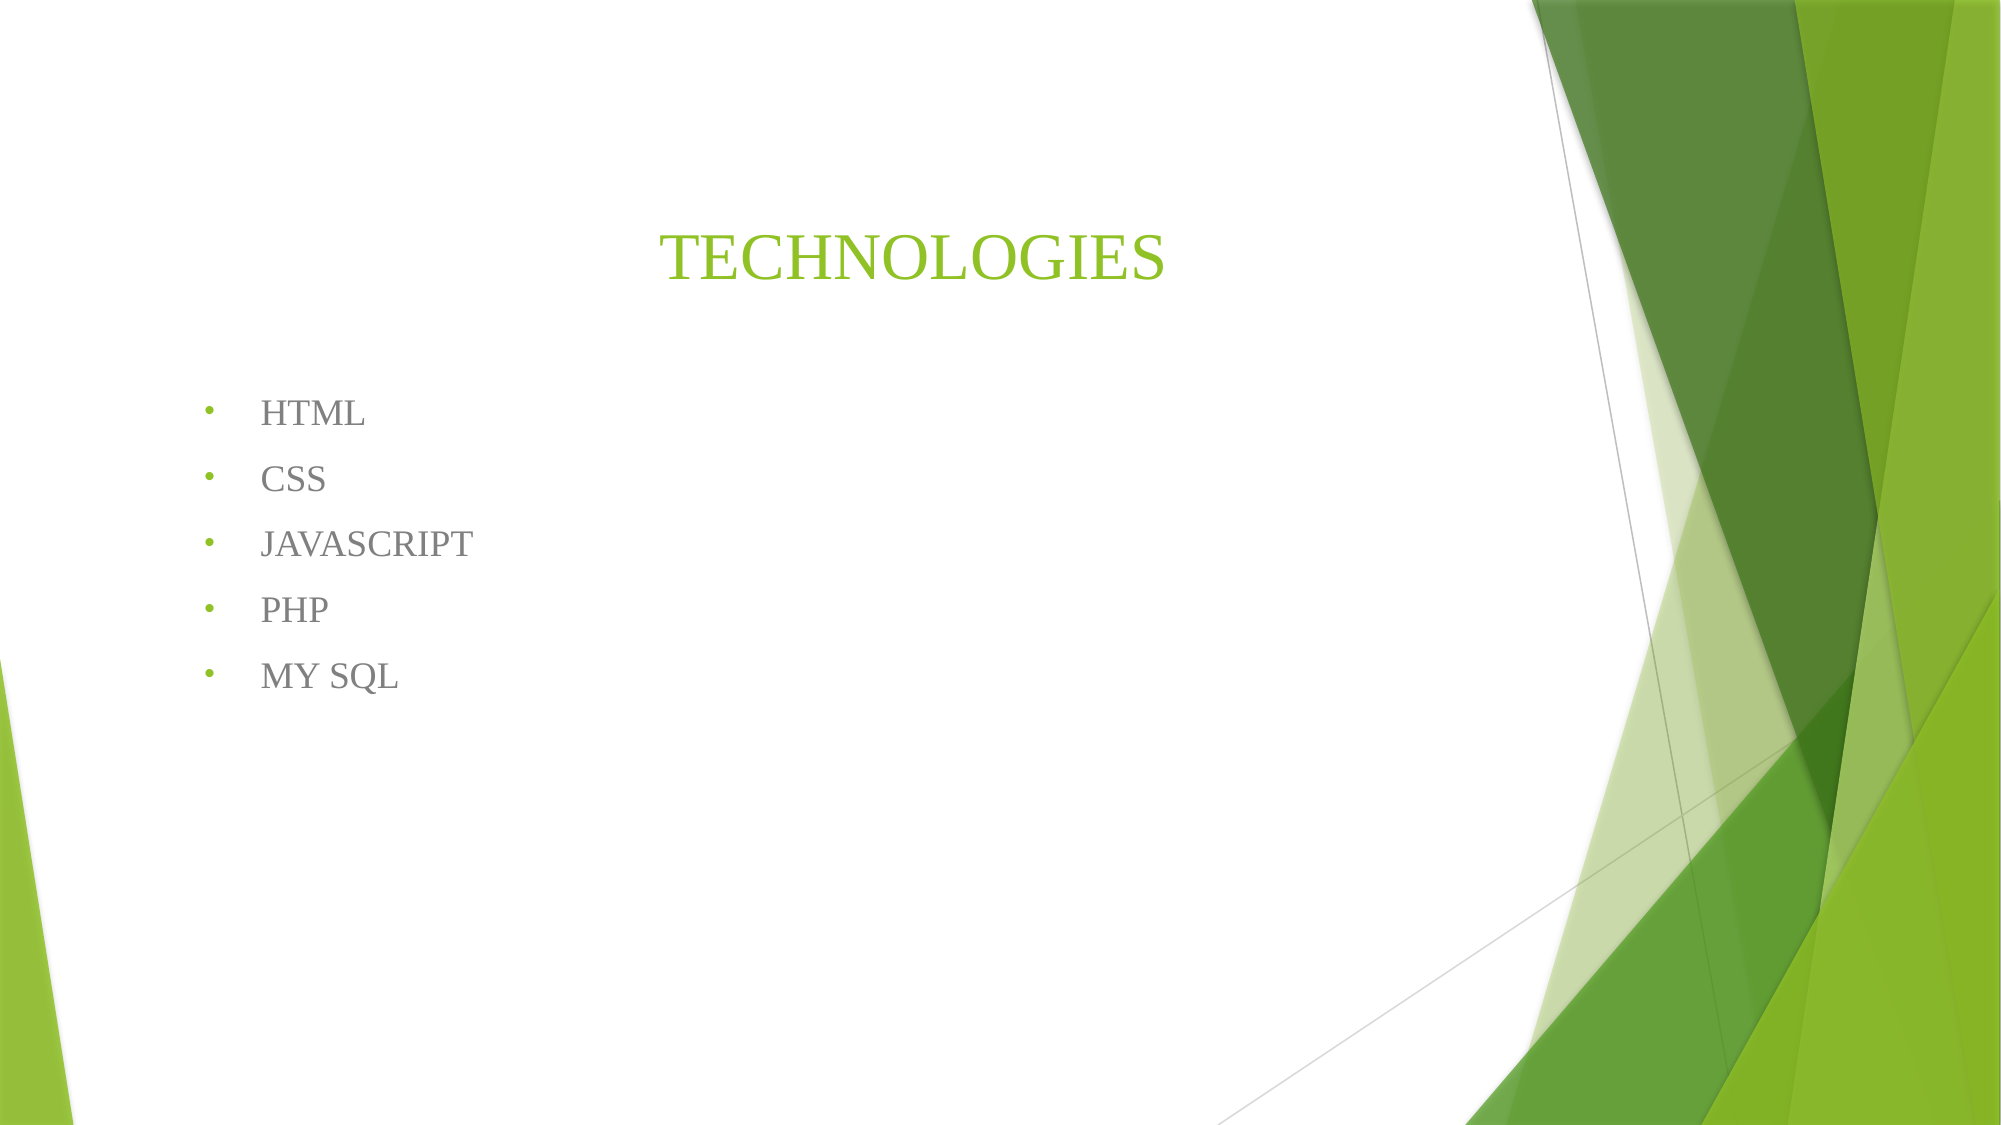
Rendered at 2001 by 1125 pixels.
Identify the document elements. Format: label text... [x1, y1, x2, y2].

title TECHNOLOGIES [189, 70, 1638, 300]
list HTML CSS JAVASCRIPT PHP MY SQL [189, 380, 1638, 837]
